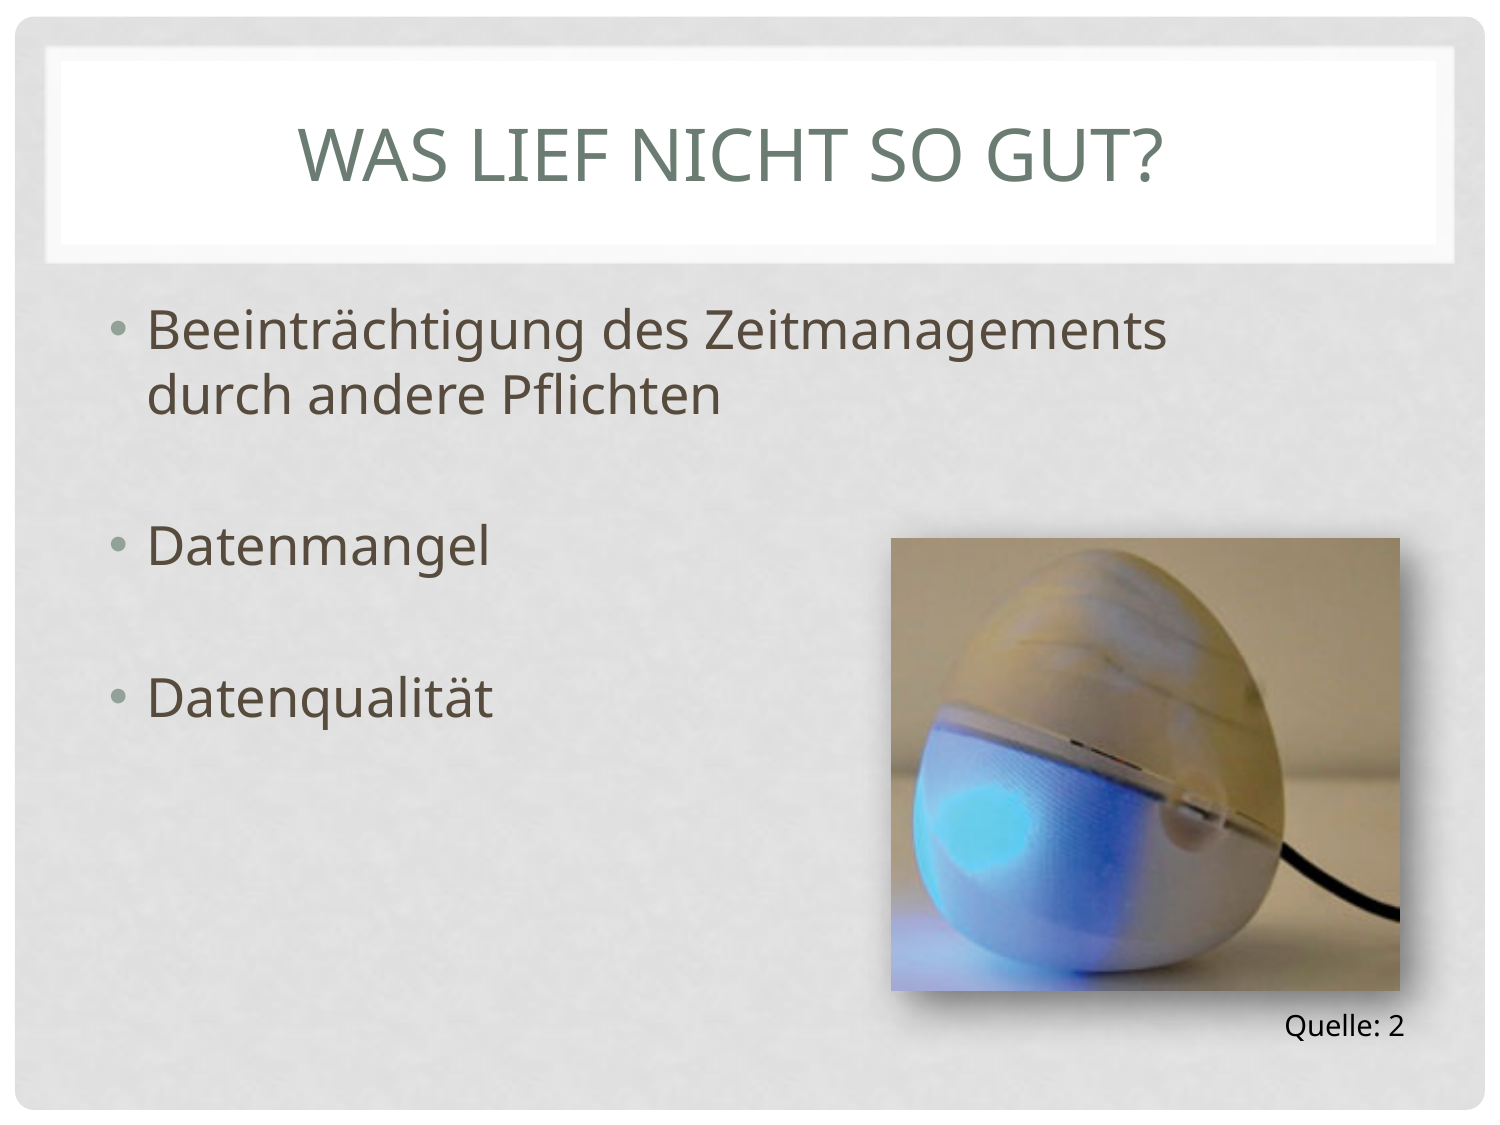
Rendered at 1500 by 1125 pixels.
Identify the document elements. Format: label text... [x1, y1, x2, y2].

text_box Quelle: 2 [1269, 1000, 1447, 1050]
picture [891, 538, 1400, 991]
title Was lief nicht so gut? [69, 66, 1425, 238]
list Beeinträchtigung des Zeitmanagements durch andere Pflichten Datenmangel Datenqualität [75, 287, 1425, 1005]
